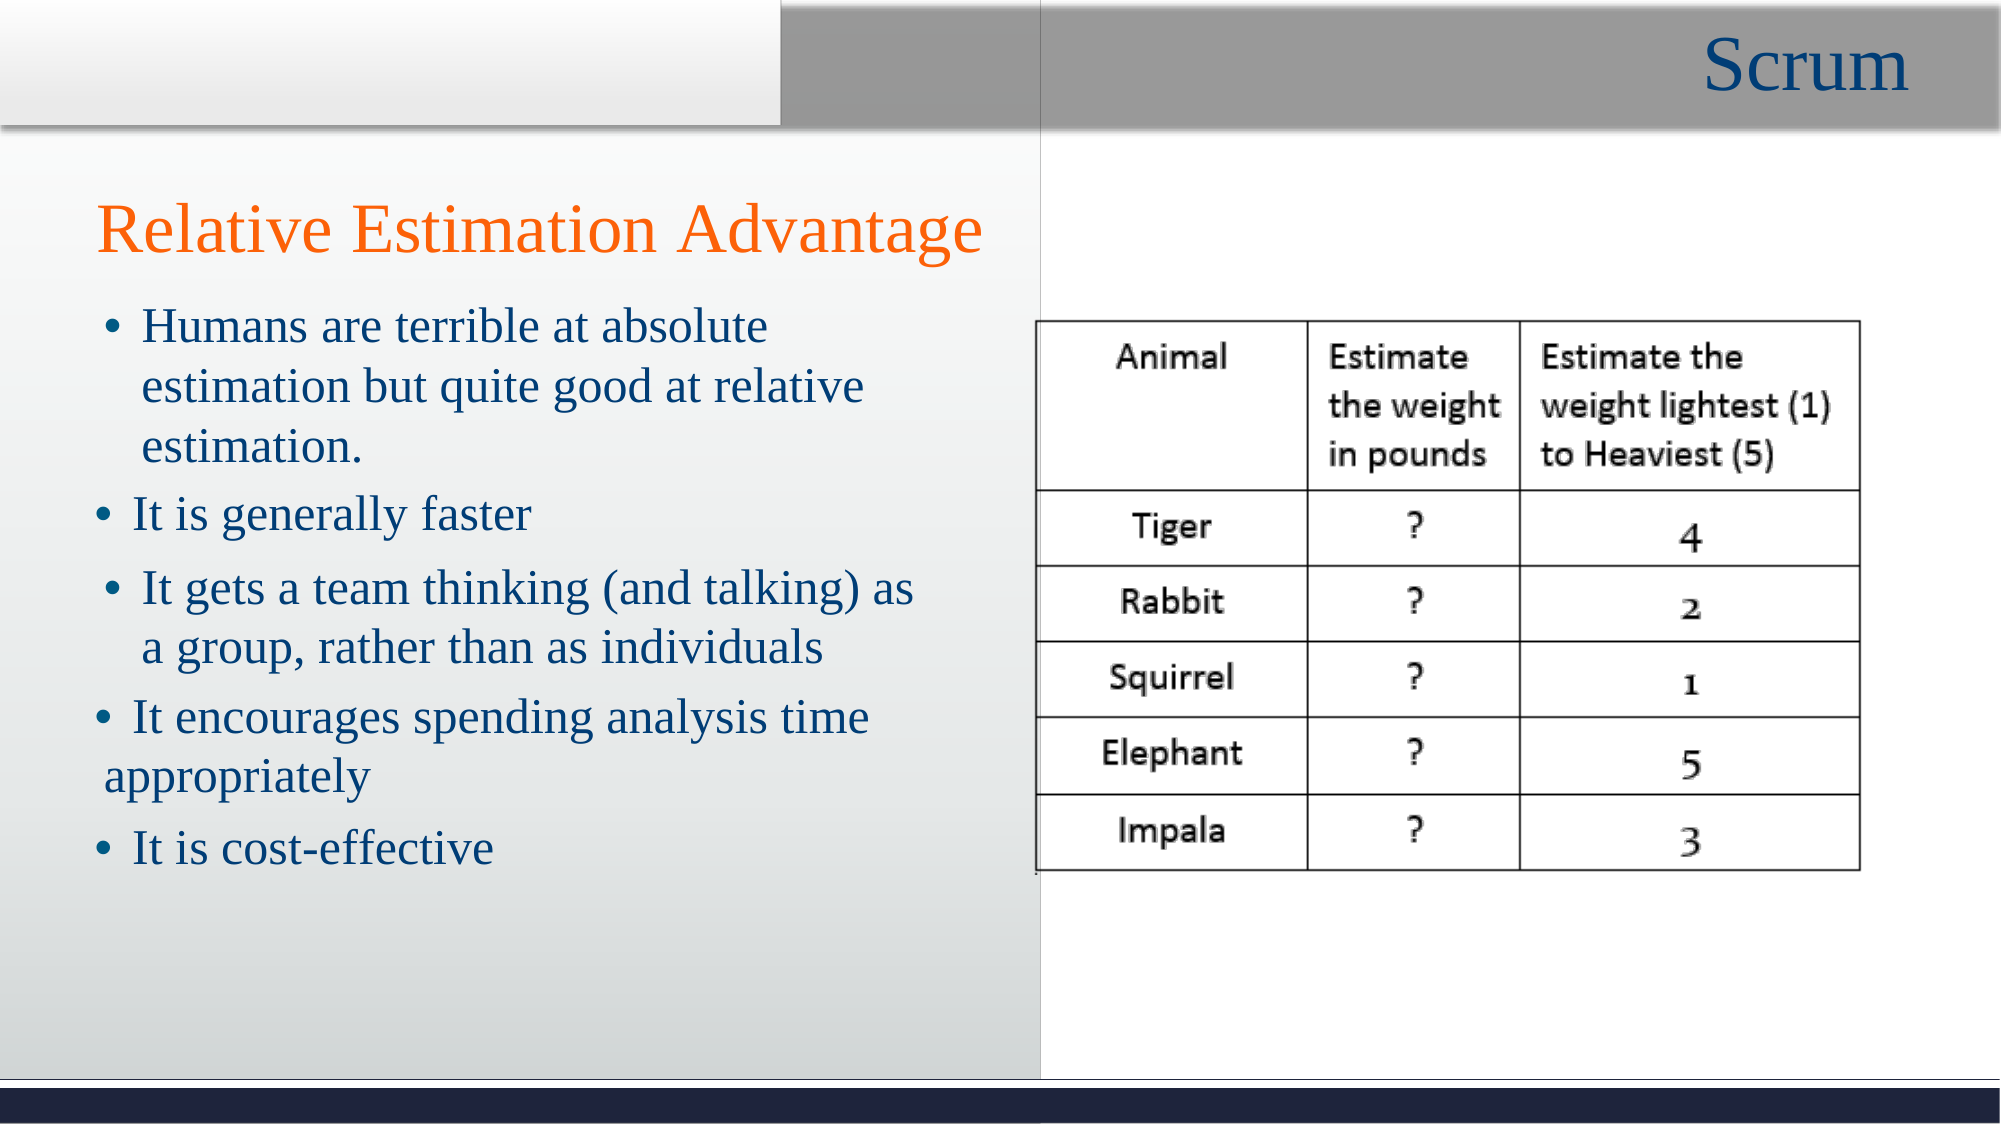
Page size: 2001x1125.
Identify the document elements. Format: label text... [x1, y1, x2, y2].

text_box Relative Estimation Advantage • Humans are terrible at absolute estimation but quite good at relative estimation. • It is generally faster • It gets a team thinking (and talking) as a group, rather than as individuals • It encourages spending analysis time appropriately • It is cost-effective [94, 192, 992, 886]
text_box [0, 0, 2000, 125]
text_box [1032, 317, 1863, 875]
text_box [0, 125, 2000, 140]
text_box Scrum [1700, 23, 1924, 107]
text_box [0, 1084, 2000, 1125]
text_box [0, 140, 2000, 1079]
text_box [0, 1079, 2000, 1083]
